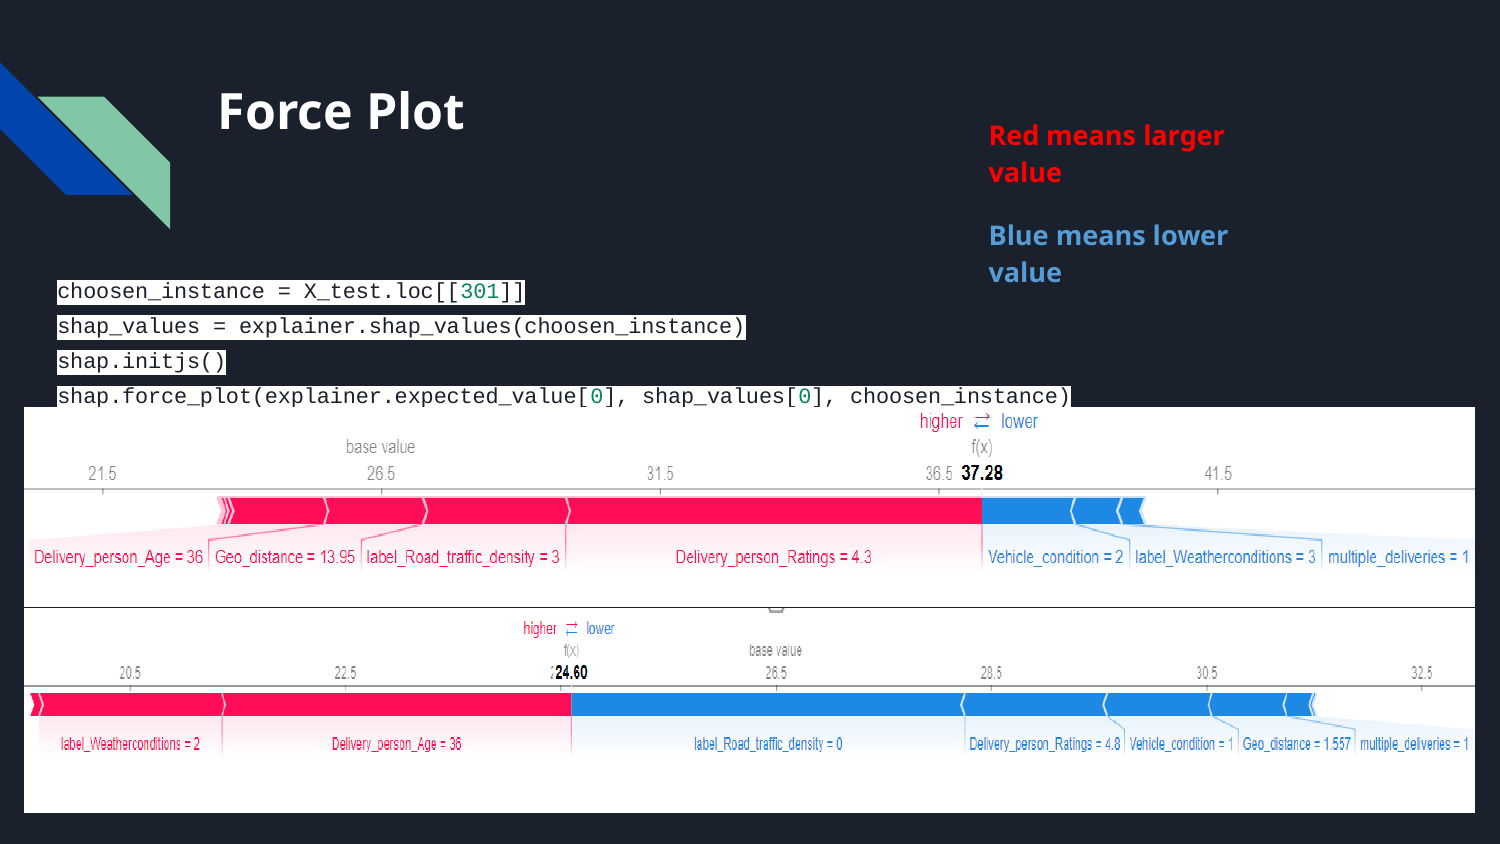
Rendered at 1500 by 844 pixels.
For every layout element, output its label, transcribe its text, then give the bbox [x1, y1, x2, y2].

title Force Plot [202, 64, 1358, 215]
list Red means larger value Blue means lower value [973, 98, 1313, 304]
picture [24, 406, 1476, 814]
list choosen_instance = X_test.loc[[301]] shap_values = explainer.shap_values(choosen_instance) shap.initjs() shap.force_plot(explainer.expected_value[0], shap_values[0], choosen_instance) [42, 252, 1441, 405]
